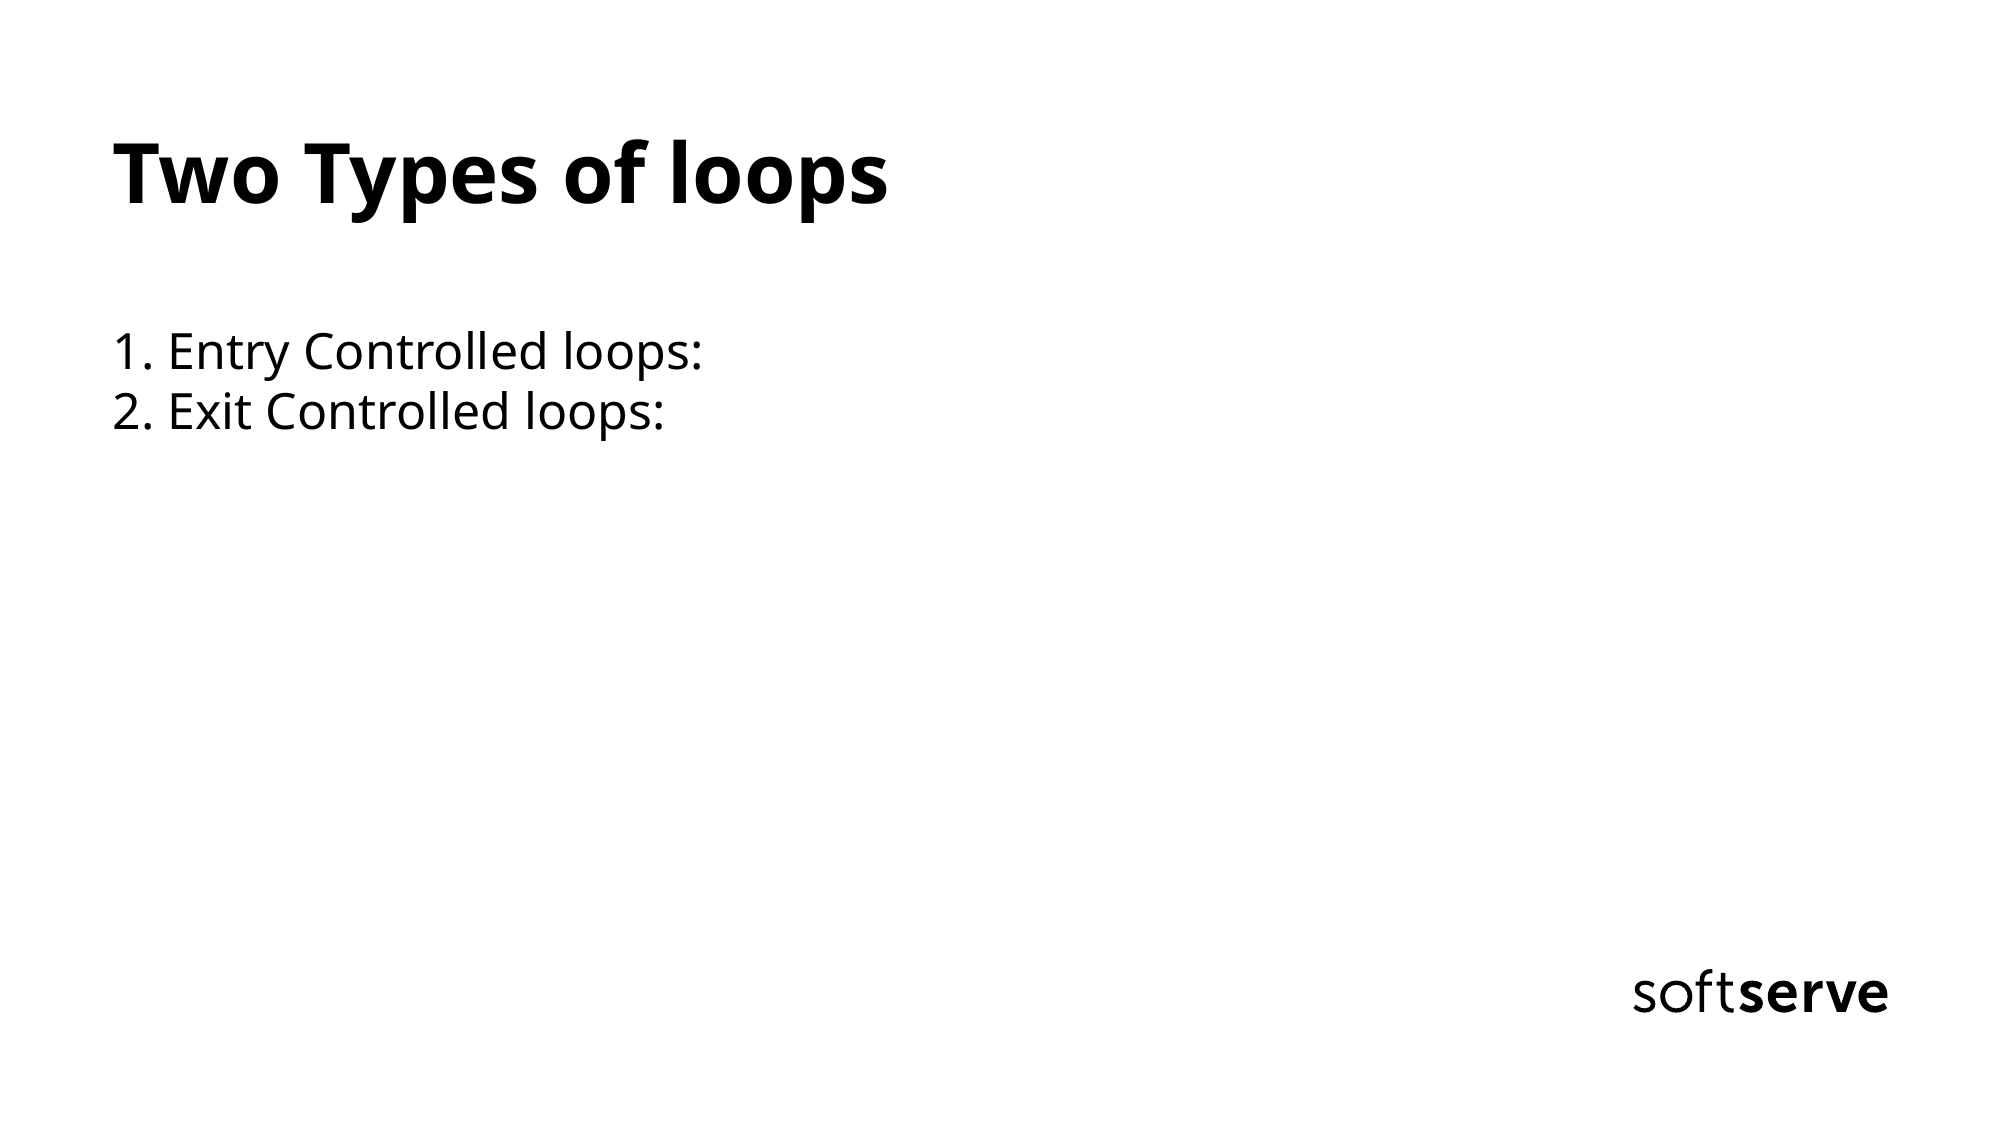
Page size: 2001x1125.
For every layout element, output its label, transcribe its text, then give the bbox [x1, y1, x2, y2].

title Two Types of loops 1. Entry Controlled loops: 2. Exit Controlled loops: [112, 112, 1888, 900]
